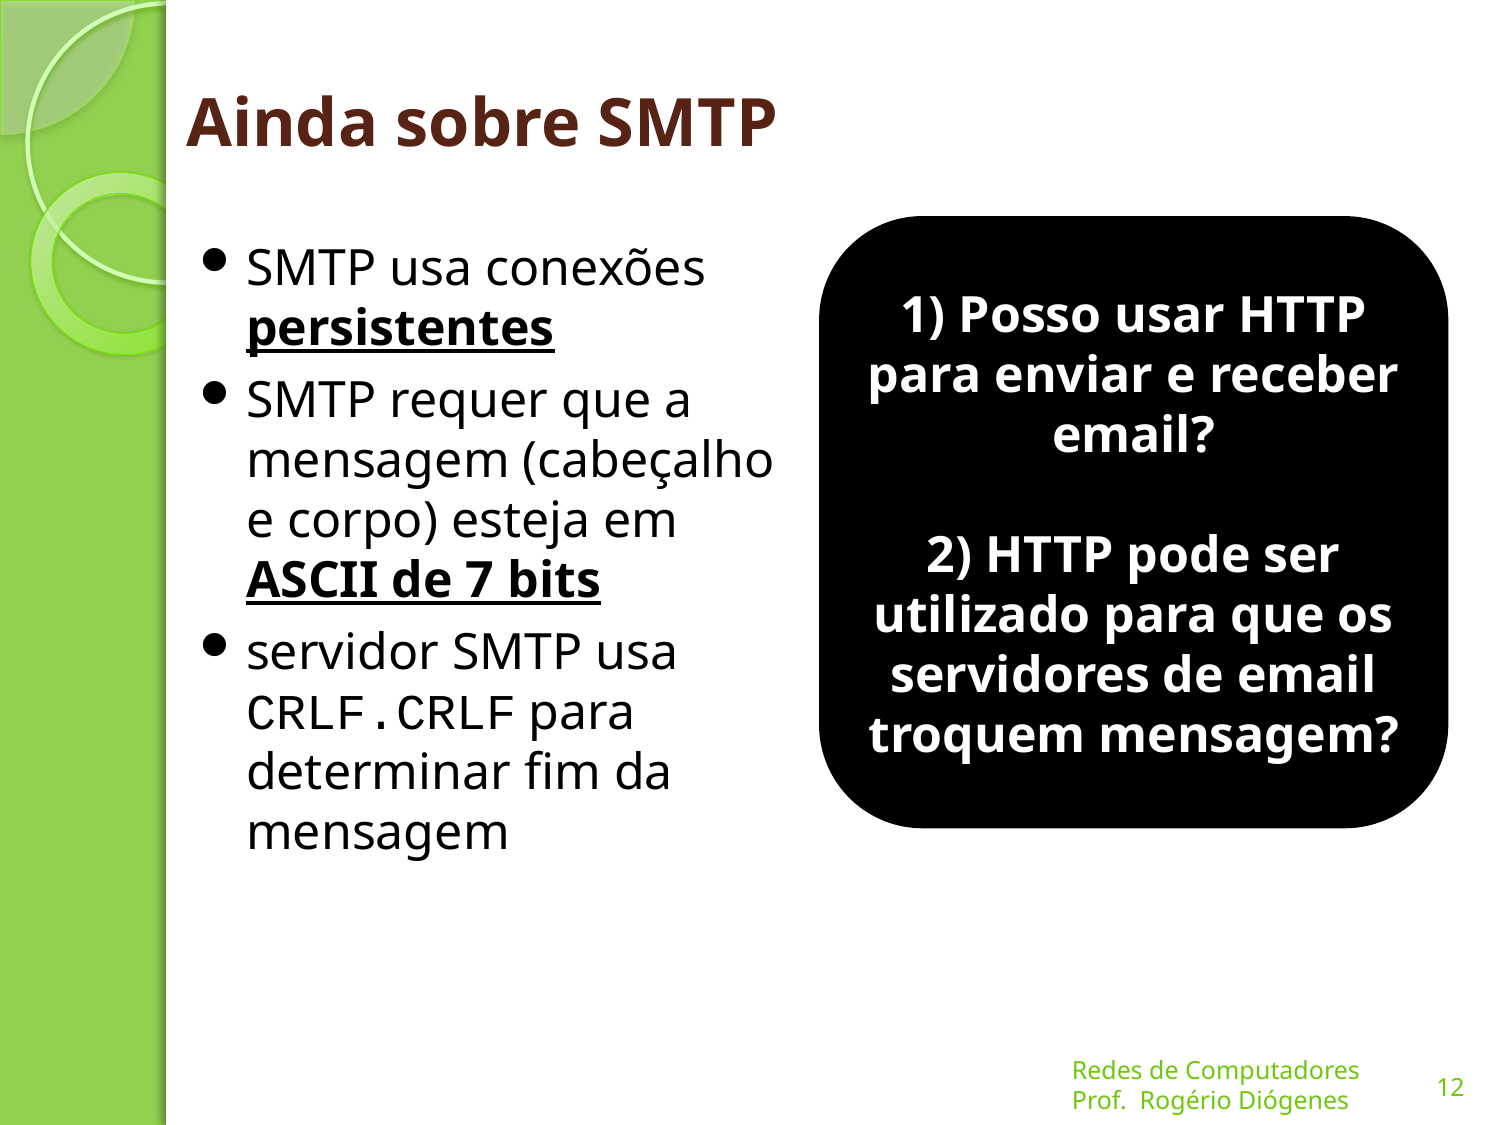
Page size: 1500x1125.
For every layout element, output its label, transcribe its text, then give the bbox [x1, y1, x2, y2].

title Ainda sobre SMTP [171, 26, 1476, 214]
slide_number 12 [1413, 1034, 1488, 1113]
text_box 1) Posso usar HTTP para enviar e receber email? 2) HTTP pode ser utilizado para que os servidores de email troquem mensagem? [819, 216, 1449, 829]
footer Redes de Computadores Prof. Rogério Diógenes [1057, 1043, 1471, 1122]
text_box SMTP usa conexões persistentes SMTP requer que a mensagem (cabeçalho e corpo) esteja em ASCII de 7 bits servidor SMTP usa CRLF.CRLF para determinar fim da mensagem [171, 227, 797, 991]
